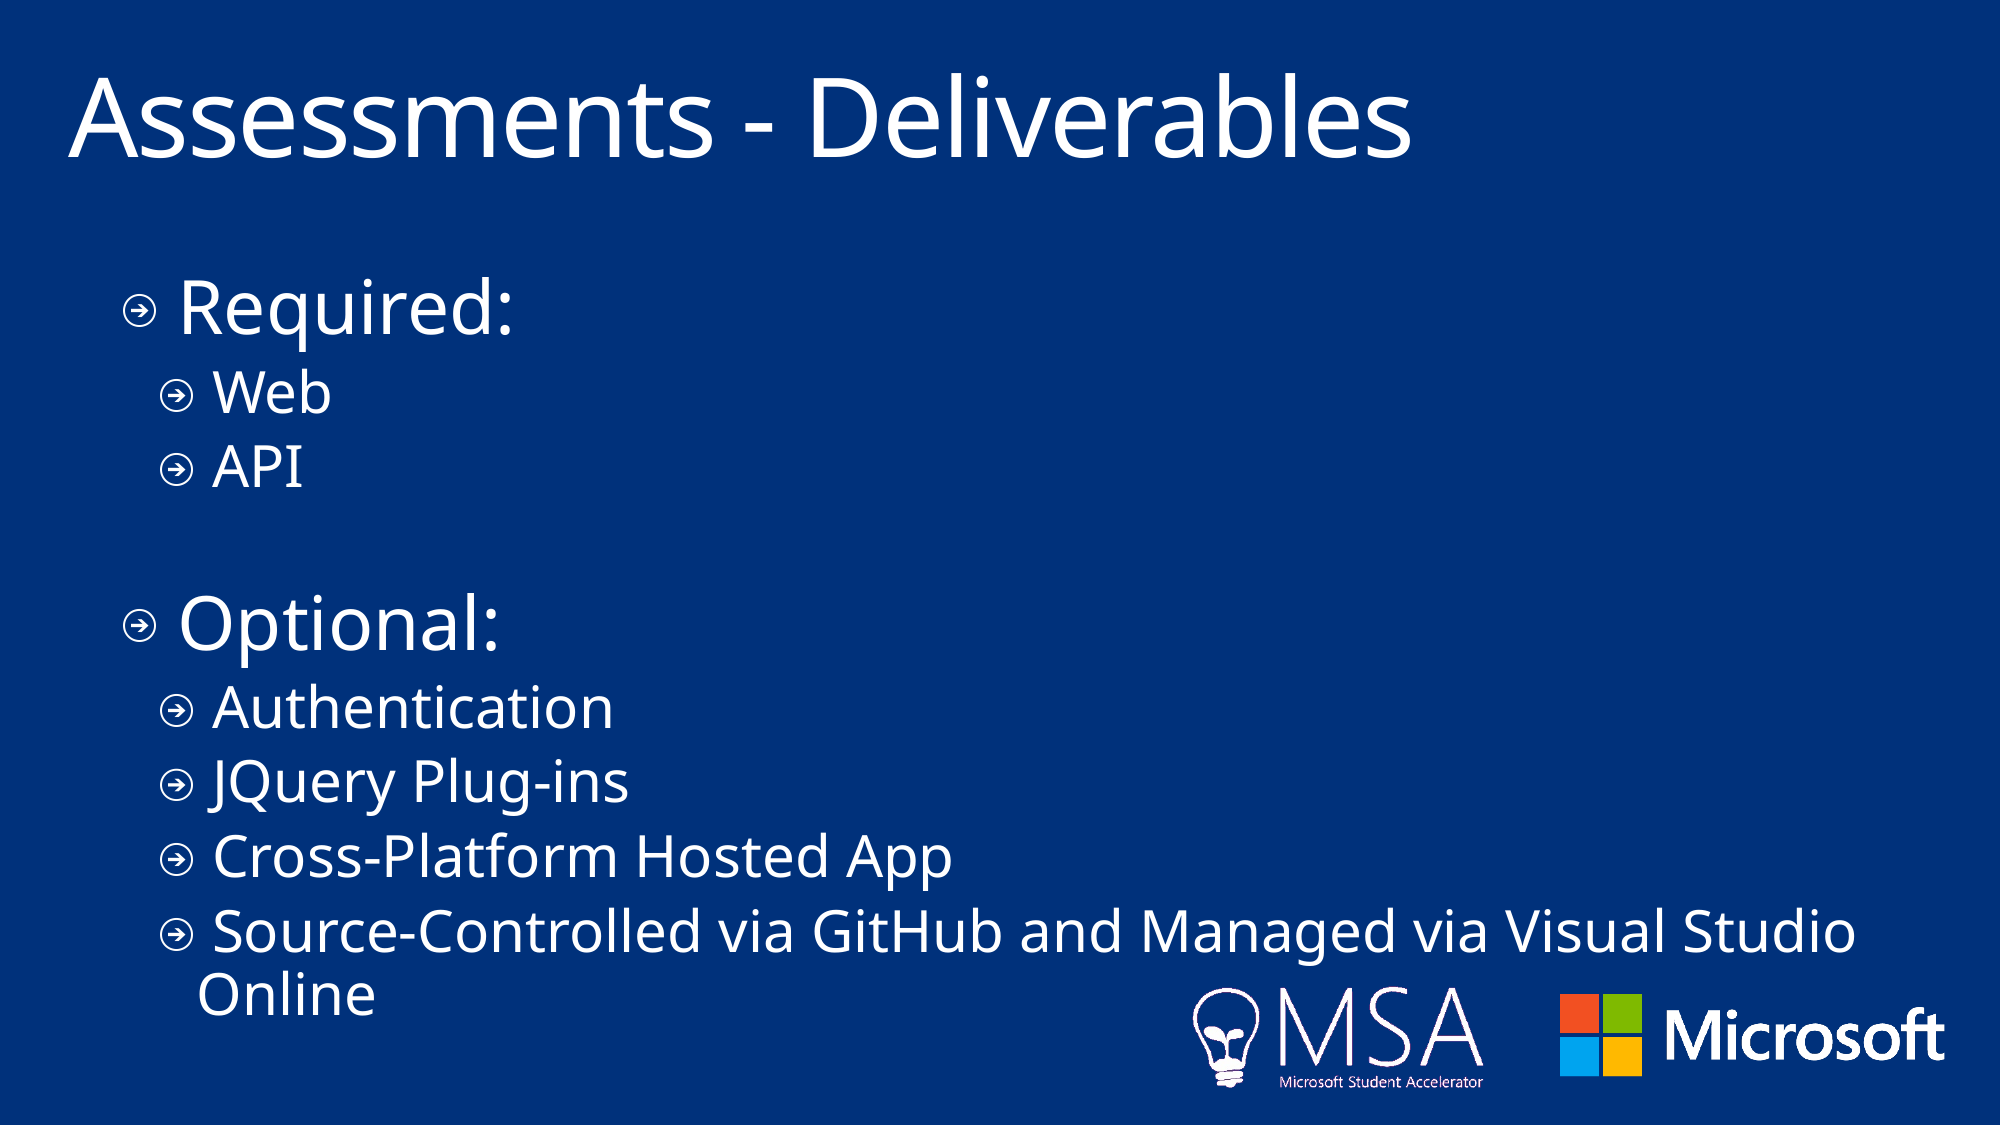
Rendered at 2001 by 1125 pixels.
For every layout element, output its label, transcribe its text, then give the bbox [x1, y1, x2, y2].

picture [160, 760, 201, 801]
title Assessments - Deliverables [44, 47, 1957, 196]
picture [160, 444, 201, 486]
picture [160, 909, 201, 951]
picture [160, 834, 201, 876]
list Required: Web API Optional: Authentication JQuery Plug-ins Cross-Platform Hosted App Source-Controlled via GitHub and Managed via Visual Studio Online [44, 196, 1956, 983]
picture [1170, 944, 1998, 1125]
picture [123, 600, 165, 642]
picture [123, 285, 165, 327]
picture [160, 685, 201, 727]
picture [160, 370, 201, 412]
